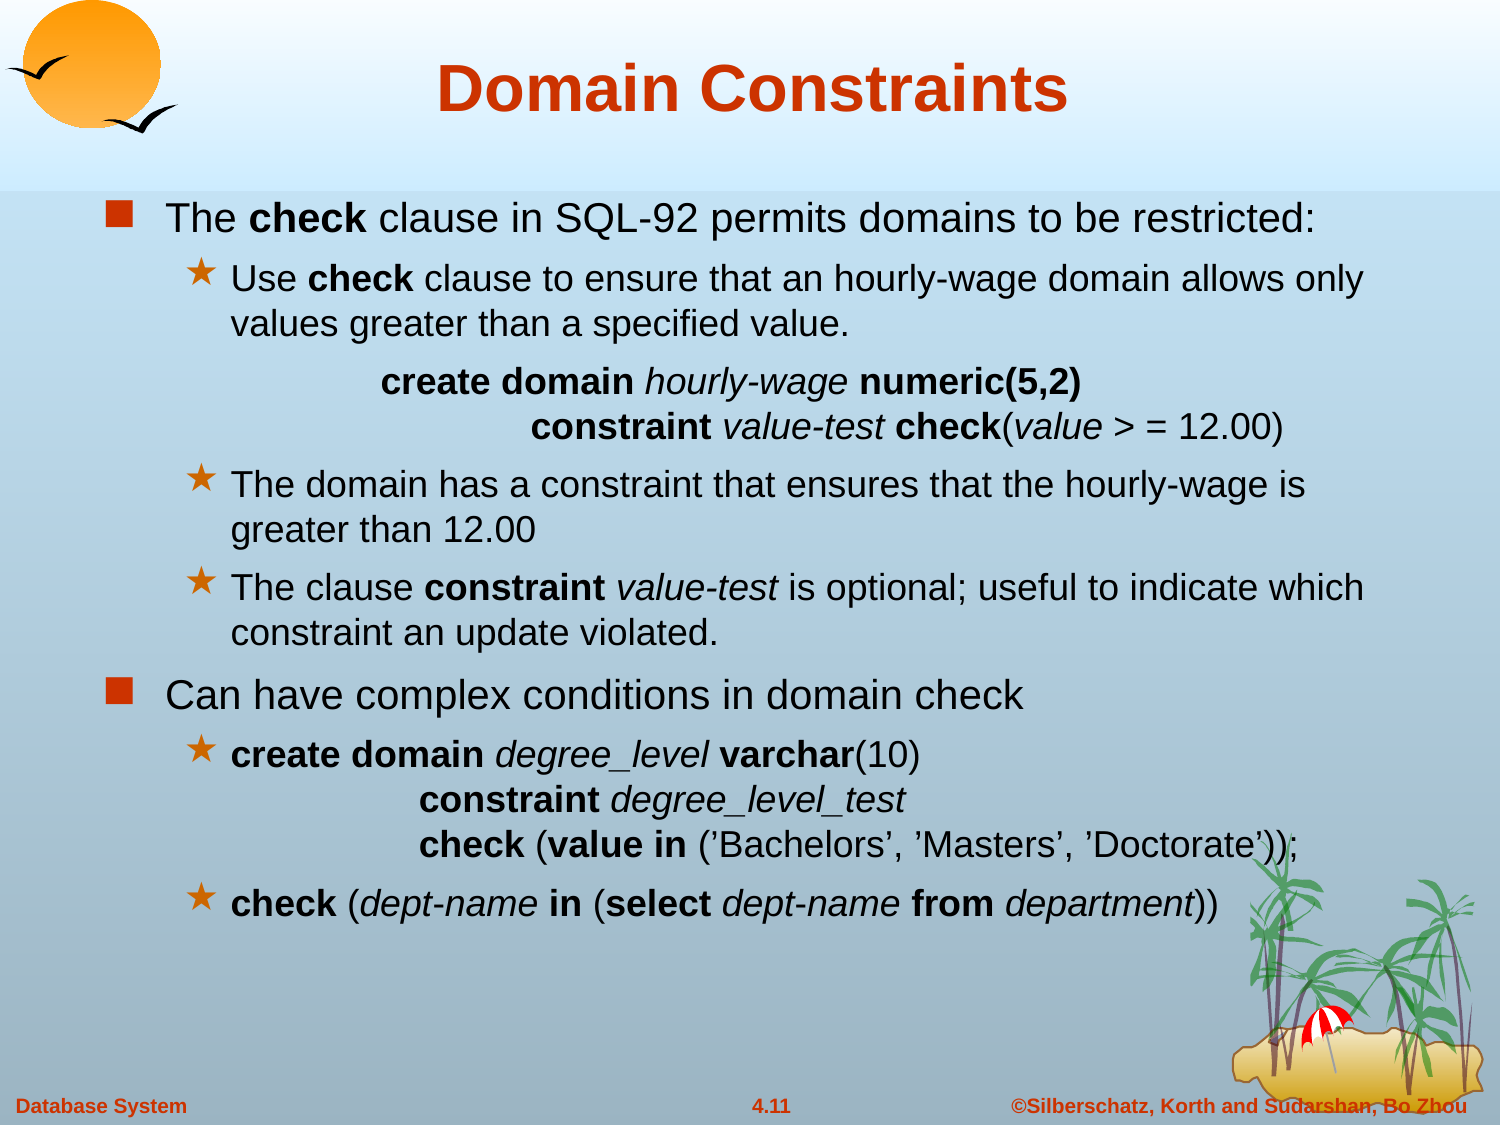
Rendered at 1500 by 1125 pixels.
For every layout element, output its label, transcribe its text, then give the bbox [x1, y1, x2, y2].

title Domain Constraints [90, 32, 1416, 134]
list The check clause in SQL-92 permits domains to be restricted: Use check clause to ensure that an hourly-wage domain allows only values greater than a specified value. create domain hourly-wage numeric(5,2) constraint value-test check(value > = 12.00) The domain has a constraint that ensures that the hourly-wage is greater than 12.00 The clause constraint value-test is optional; useful to indicate which constraint an update violated. Can have complex conditions in domain check create domain degree_level varchar(10) constraint degree_level_test check (value in (’Bachelors’, ’Masters’, ’Doctorate’)); check (dept-name in (select dept-name from department)) [93, 182, 1382, 1000]
